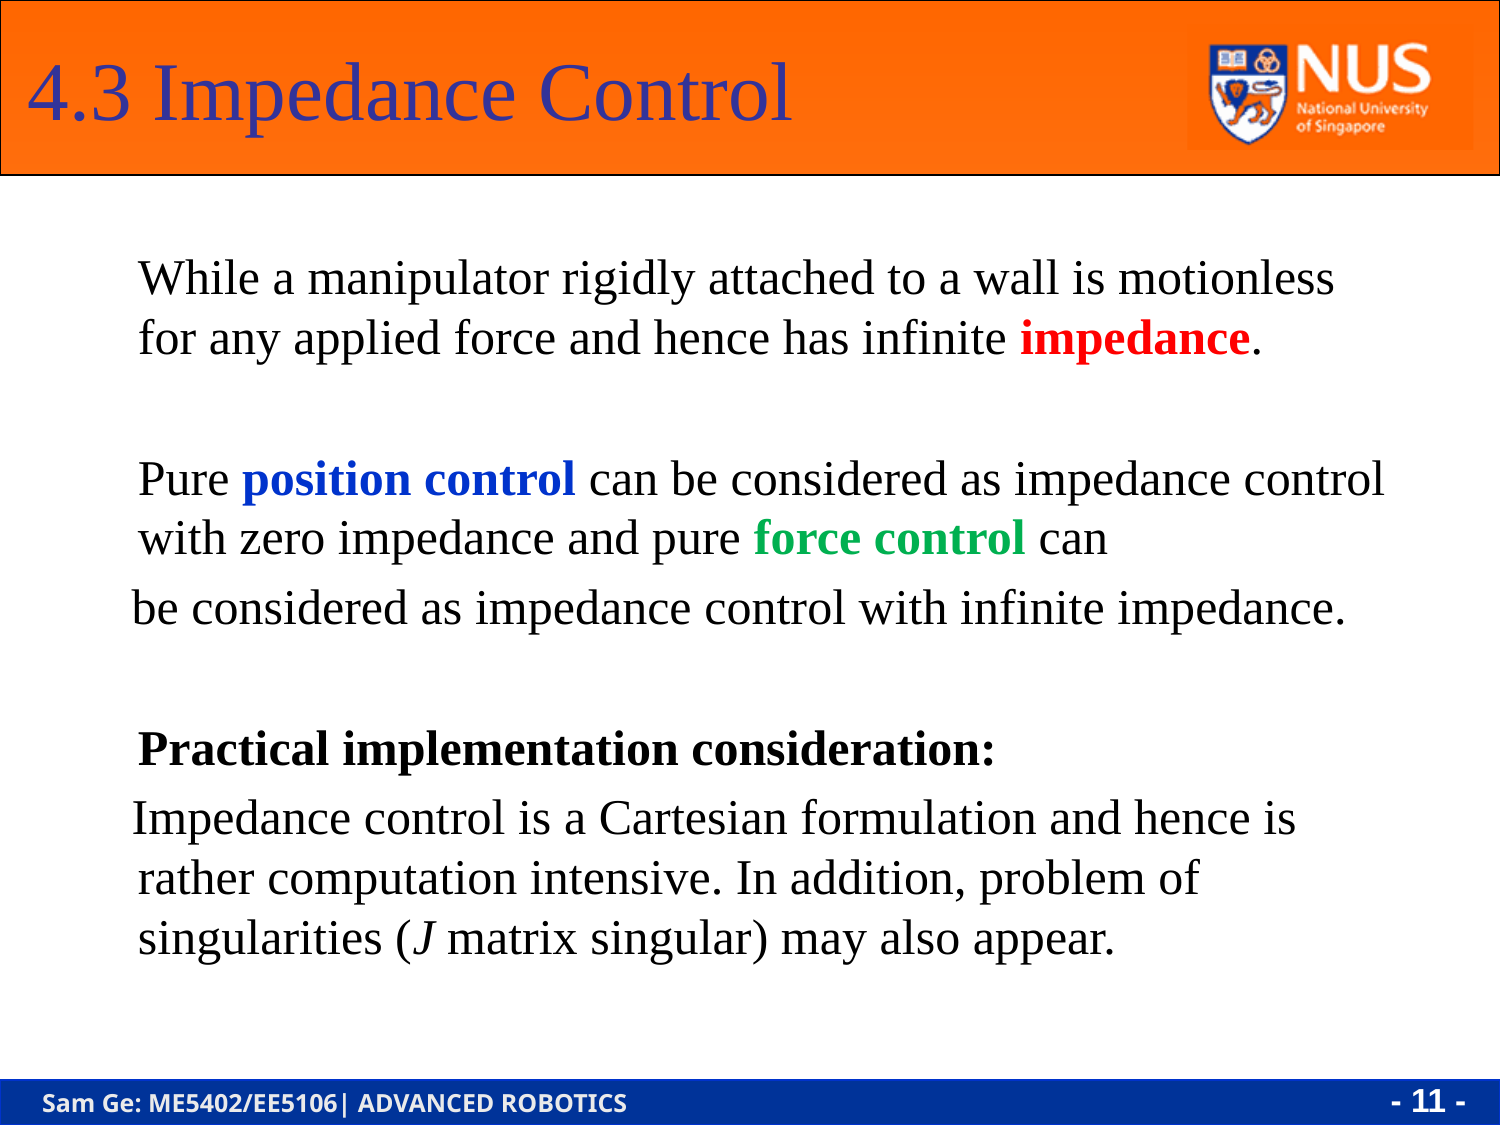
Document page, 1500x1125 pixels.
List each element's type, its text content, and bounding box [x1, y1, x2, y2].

text_box - 11 - [1223, 1071, 1482, 1125]
list While a manipulator rigidly attached to a wall is motionless for any applied force and hence has infinite impedance. Pure position control can be considered as impedance control with zero impedance and pure force control can be considered as impedance control with infinite impedance. Practical implementation consideration: Impedance control is a Cartesian formulation and hence is rather computation intensive. In addition, problem of singularities (J matrix singular) may also appear. [66, 237, 1417, 980]
title 4.3 Impedance Control [12, 0, 1363, 174]
picture [1363, 24, 1474, 150]
